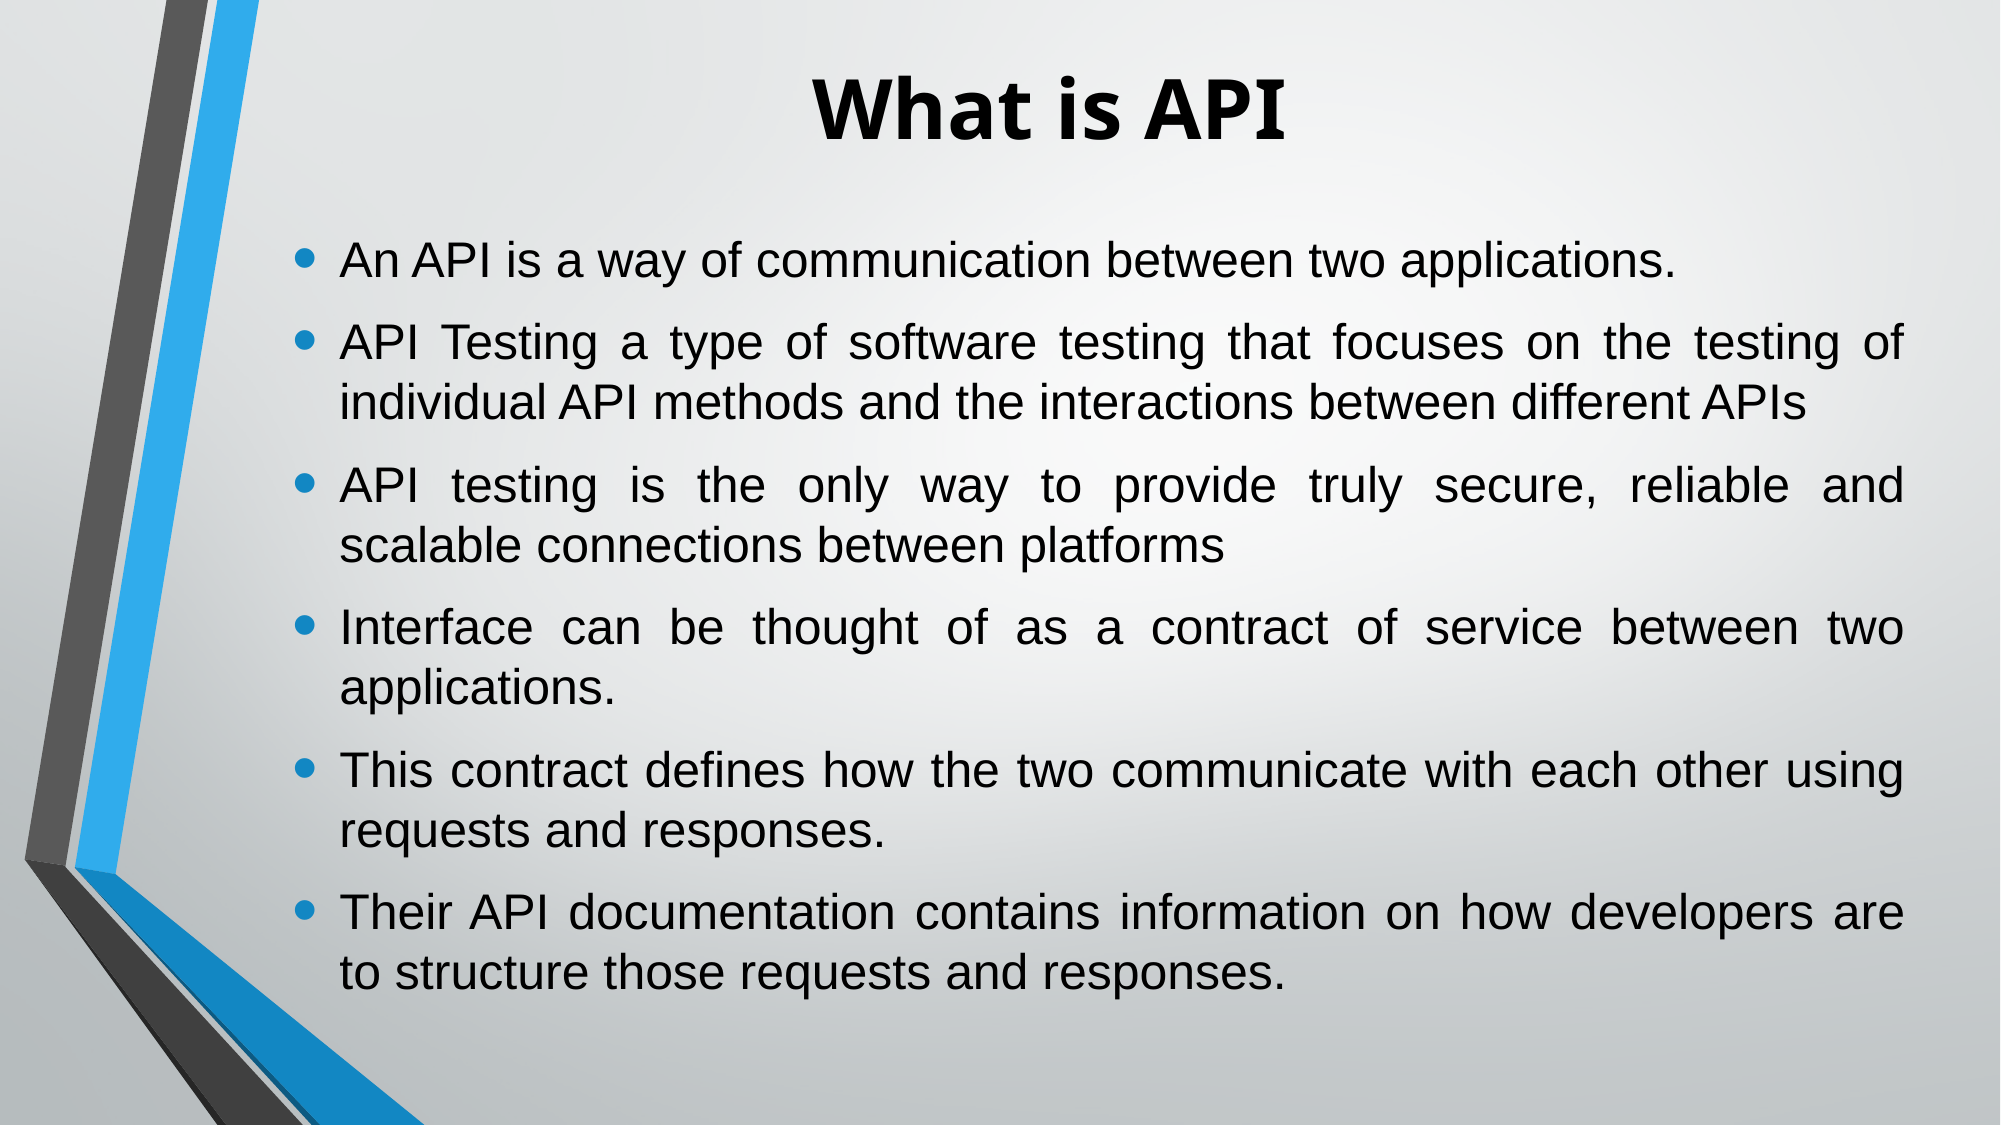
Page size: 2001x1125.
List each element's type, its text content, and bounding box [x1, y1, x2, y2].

title What is API [228, 11, 1872, 201]
list An API is a way of communication between two applications. API Testing a type of software testing that focuses on the testing of individual API methods and the interactions between different APIs API testing is the only way to provide truly secure, reliable and scalable connections between platforms Interface can be thought of as a contract of service between two applications. This contract defines how the two communicate with each other using requests and responses. Their API documentation contains information on how developers are to structure those requests and responses. [277, 219, 1921, 1114]
